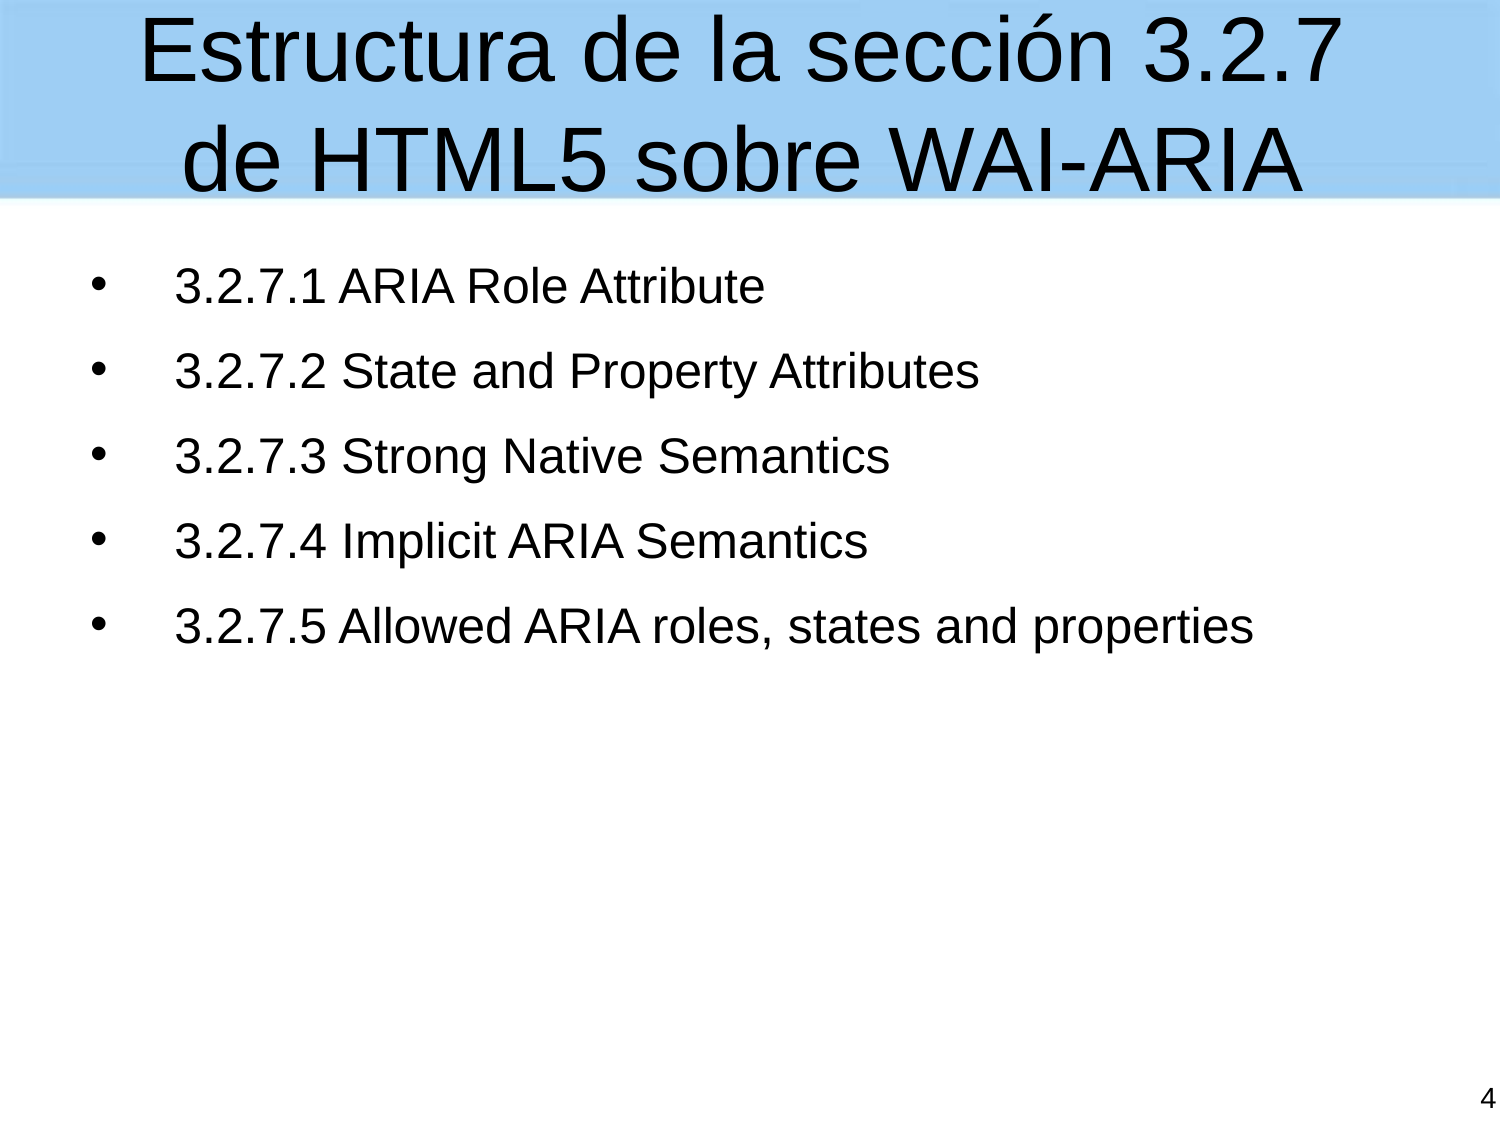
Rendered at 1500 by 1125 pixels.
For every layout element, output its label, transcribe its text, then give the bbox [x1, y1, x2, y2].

picture [0, 0, 1500, 1125]
list 3.2.7.1 ARIA Role Attribute 3.2.7.2 State and Property Attributes 3.2.7.3 Strong Native Semantics 3.2.7.4 Implicit ARIA Semantics 3.2.7.5 Allowed ARIA roles, states and properties [75, 246, 1425, 1102]
slide_number 4 [1161, 1066, 1500, 1125]
title Estructura de la sección 3.2.7 de HTML5 sobre WAI-ARIA [67, 0, 1418, 200]
